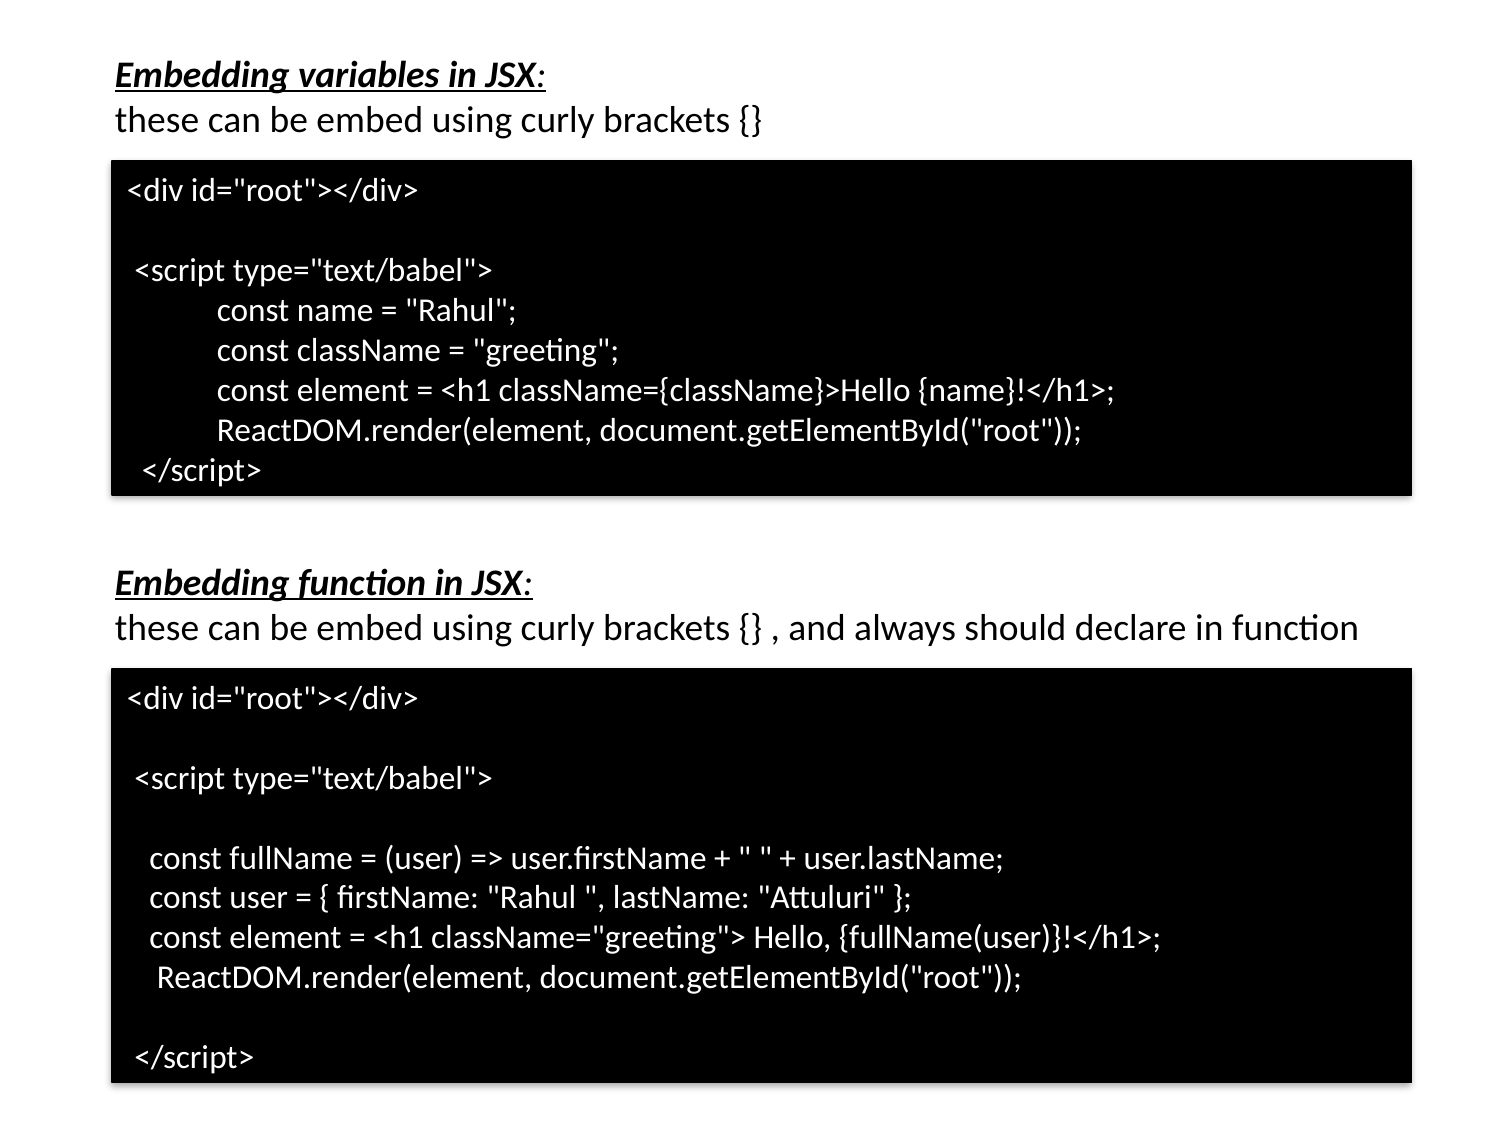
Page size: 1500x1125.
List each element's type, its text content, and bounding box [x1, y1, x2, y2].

text_box <div id="root"></div> <script type="text/babel"> const name = "Rahul"; const className = "greeting"; const element = <h1 className={className}>Hello {name}!</h1>; ReactDOM.render(element, document.getElementById("root")); </script> [111, 160, 1412, 496]
text_box Embedding variables in JSX: these can be embed using curly brackets {} [100, 42, 1388, 148]
text_box <div id="root"></div> <script type="text/babel"> const fullName = (user) => user.firstName + " " + user.lastName; const user = { firstName: "Rahul ", lastName: "Attuluri" }; const element = <h1 className="greeting"> Hello, {fullName(user)}!</h1>; ReactDOM.render(element, document.getElementById("root")); </script> [111, 668, 1412, 1083]
text_box Embedding function in JSX: these can be embed using curly brackets {} , and always should declare in function [100, 550, 1388, 656]
